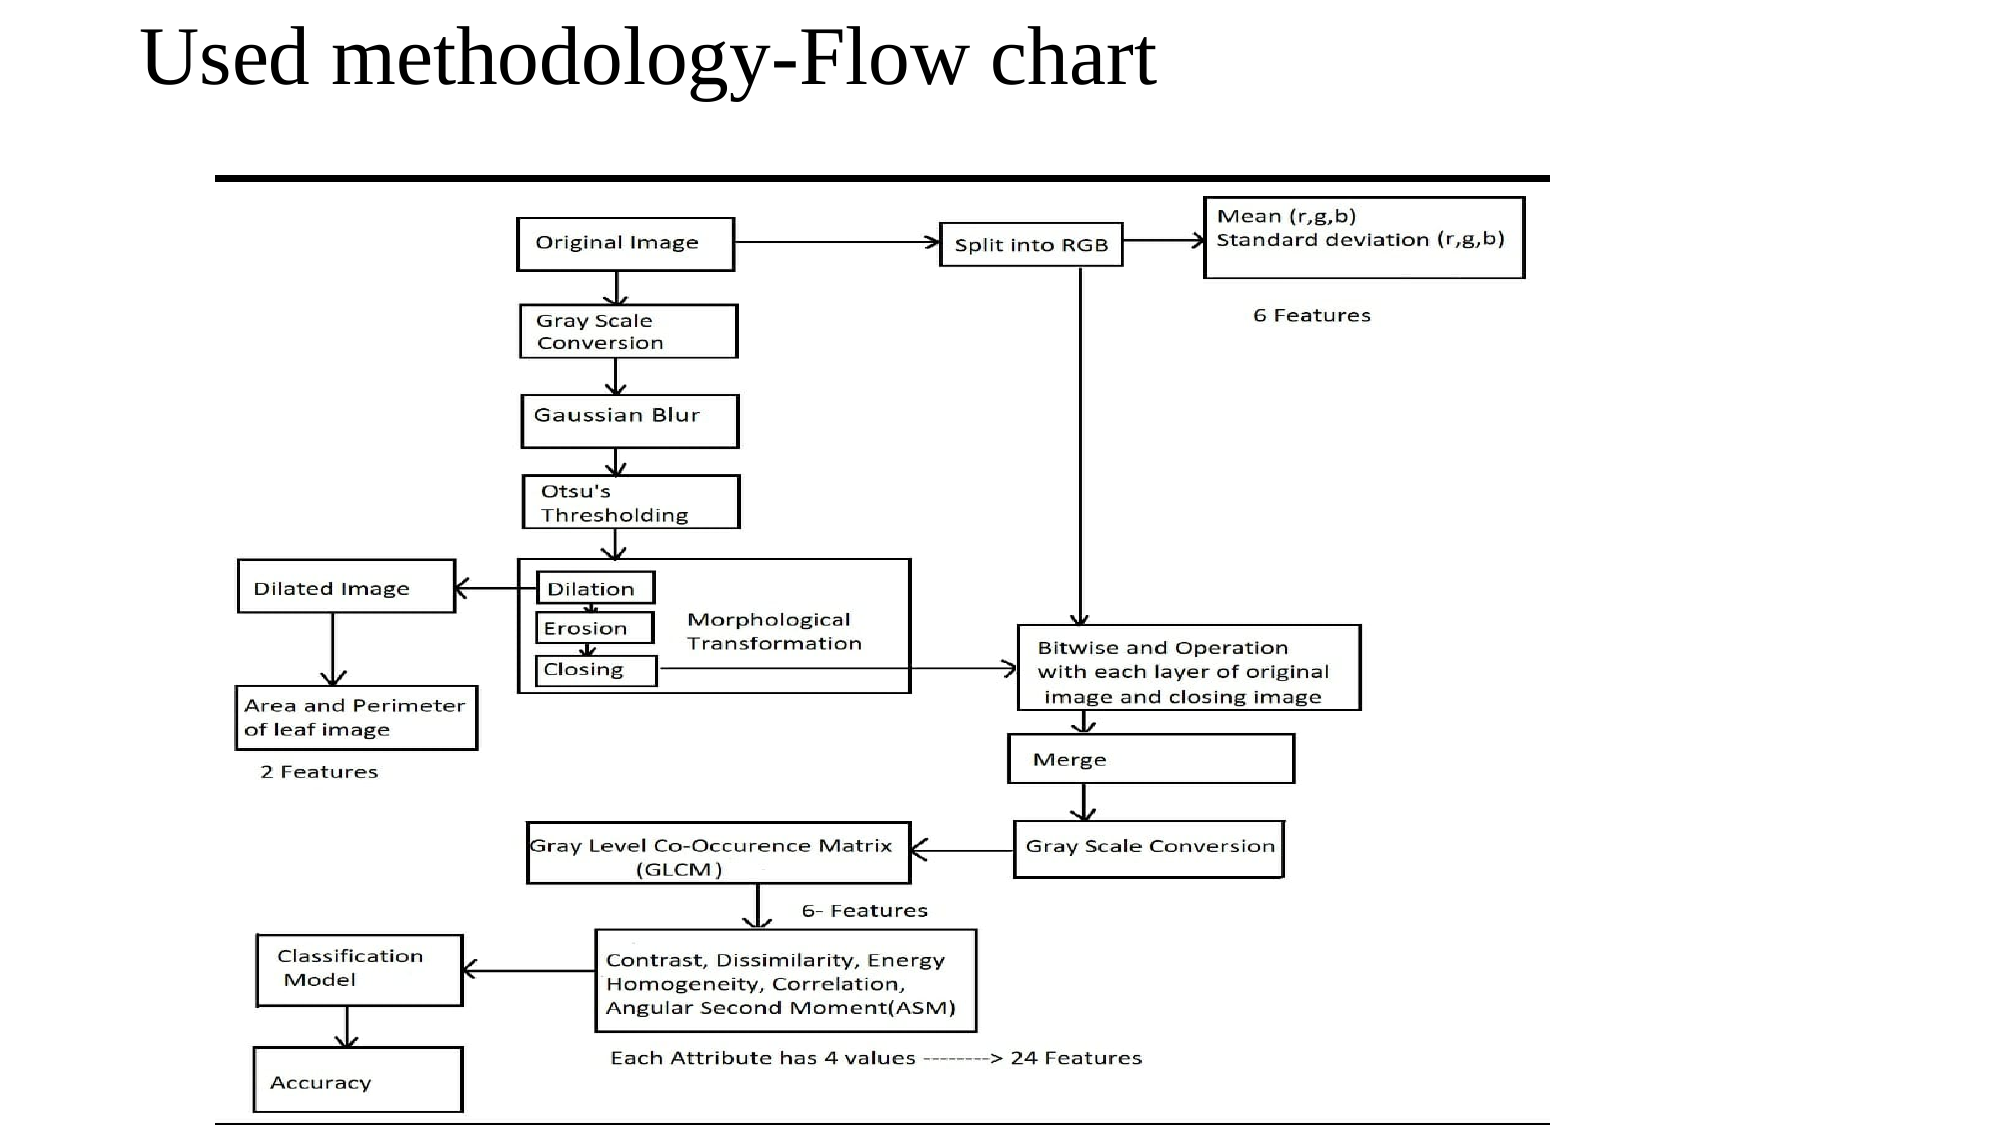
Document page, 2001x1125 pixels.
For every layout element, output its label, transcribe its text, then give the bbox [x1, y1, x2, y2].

title Used methodology-Flow chart [0, 0, 1725, 228]
picture [215, 175, 1550, 1125]
